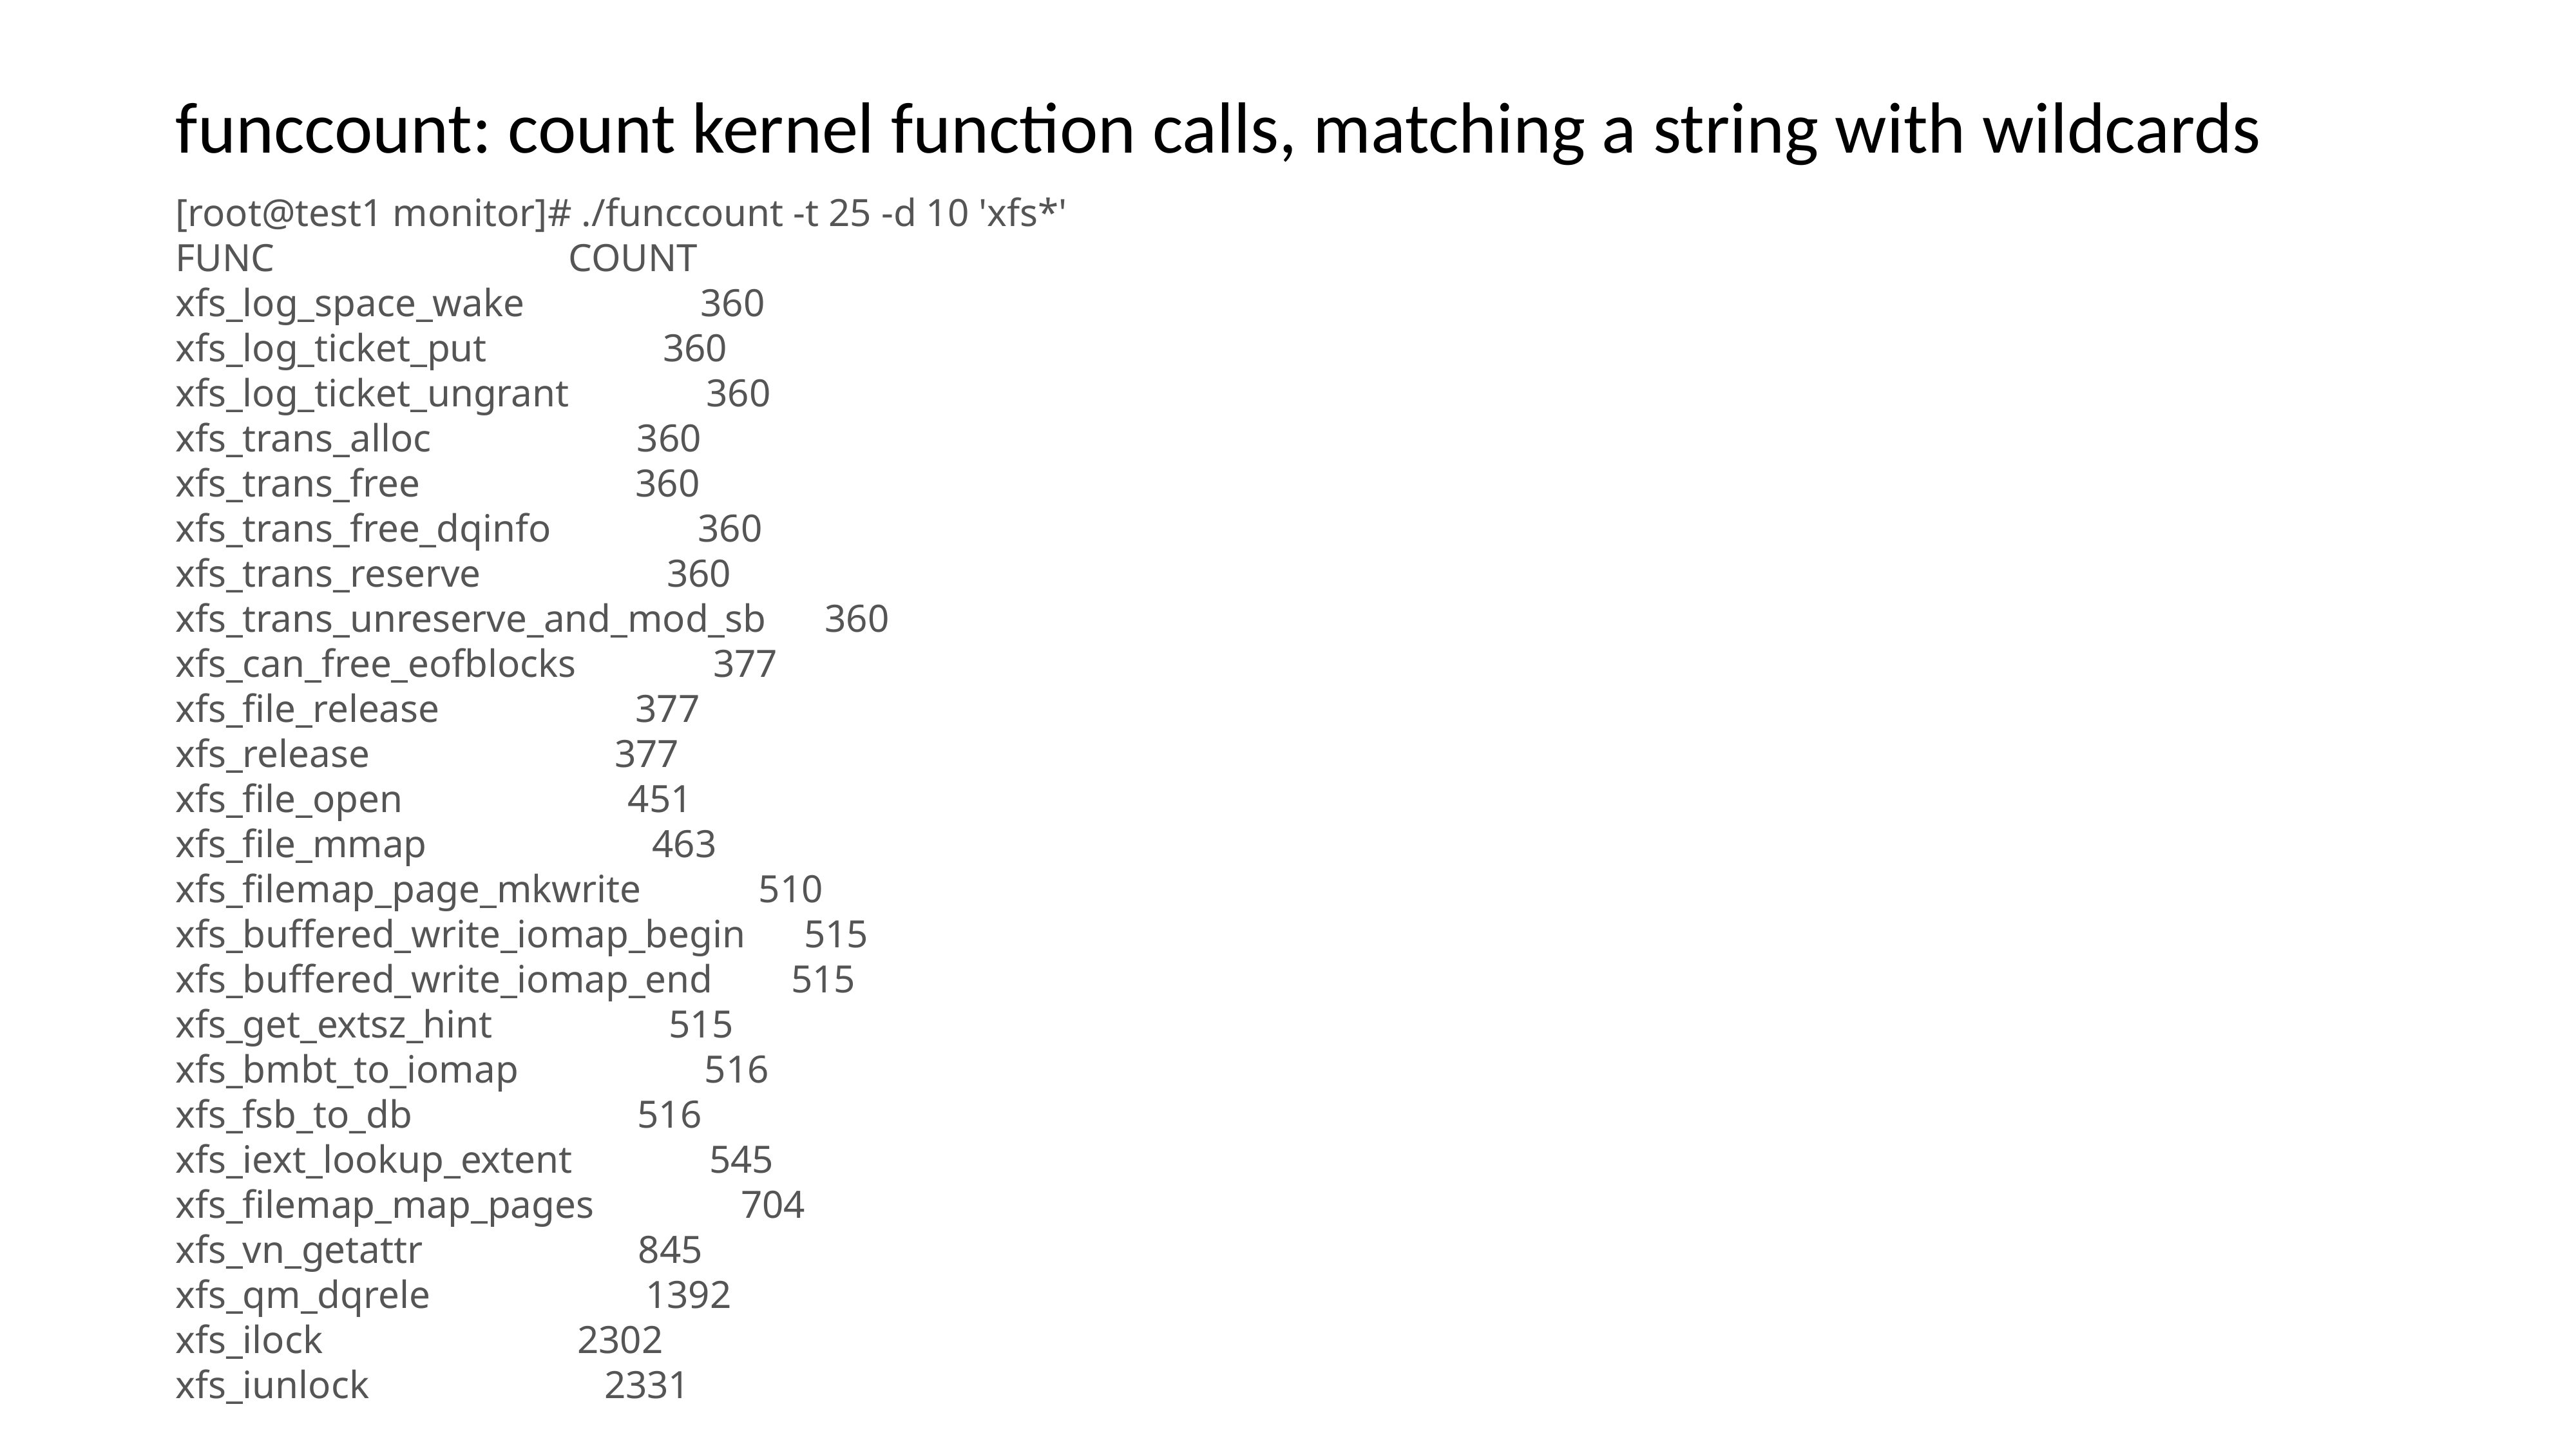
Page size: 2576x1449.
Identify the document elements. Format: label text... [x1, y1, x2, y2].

title funccount: count kernel function calls, matching a string with wildcards [166, 20, 2385, 238]
text_box [root@test1 monitor]# ./funccount -t 25 -d 10 'xfs*' FUNC COUNT xfs_log_space_wake 360 xfs_log_ticket_put 360 xfs_log_ticket_ungrant 360 xfs_trans_alloc 360 xfs_trans_free 360 xfs_trans_free_dqinfo 360 xfs_trans_reserve 360 xfs_trans_unreserve_and_mod_sb 360 xfs_can_free_eofblocks 377 xfs_file_release 377 xfs_release 377 xfs_file_open 451 xfs_file_mmap 463 xfs_filemap_page_mkwrite 510 xfs_buffered_write_iomap_begin 515 xfs_buffered_write_iomap_end 515 xfs_get_extsz_hint 515 xfs_bmbt_to_iomap 516 xfs_fsb_to_db 516 xfs_iext_lookup_extent 545 xfs_filemap_map_pages 704 xfs_vn_getattr 845 xfs_qm_dqrele 1392 xfs_ilock 2302 xfs_iunlock 2331 [166, 184, 2323, 1411]
